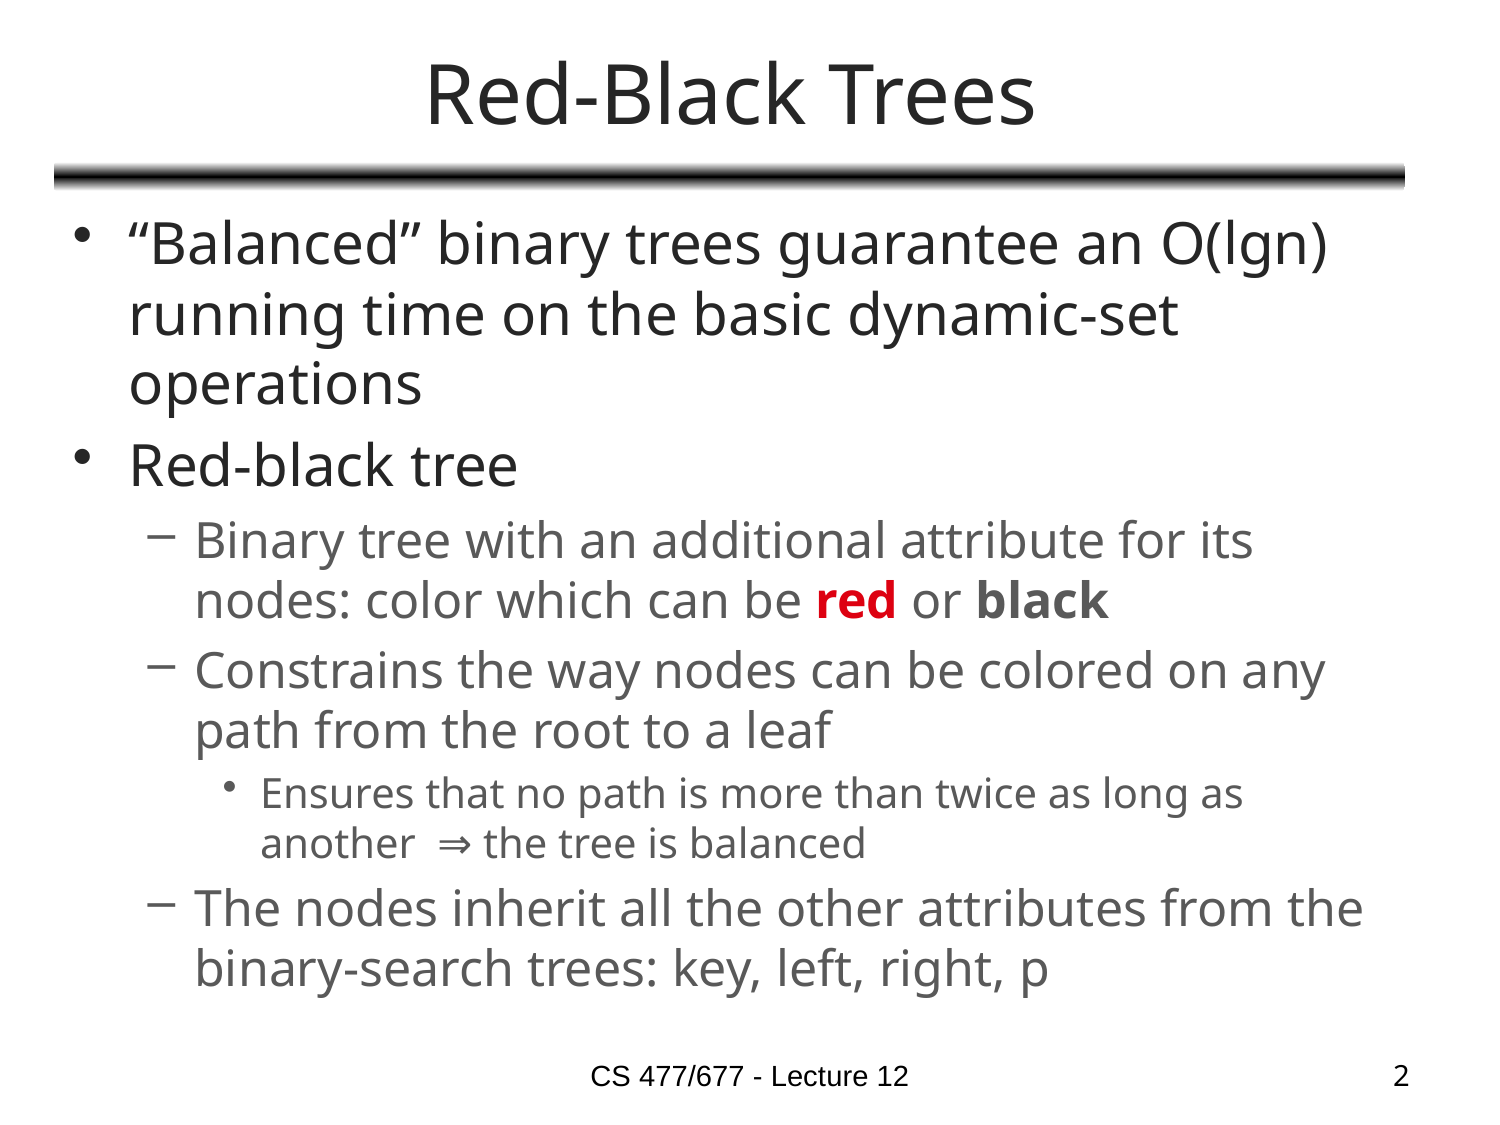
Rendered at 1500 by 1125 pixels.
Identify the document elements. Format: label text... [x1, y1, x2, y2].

slide_number 2 [1074, 1049, 1426, 1103]
title Red-Black Trees [55, 16, 1407, 166]
footer CS 477/677 - Lecture 12 [512, 1049, 988, 1103]
list “Balanced” binary trees guarantee an O(lgn) running time on the basic dynamic-set operations Red-black tree Binary tree with an additional attribute for its nodes: color which can be red or black Constrains the way nodes can be colored on any path from the root to a leaf Ensures that no path is more than twice as long as another ⇒ the tree is balanced The nodes inherit all the other attributes from the binary-search trees: key, left, right, p [57, 198, 1408, 1033]
